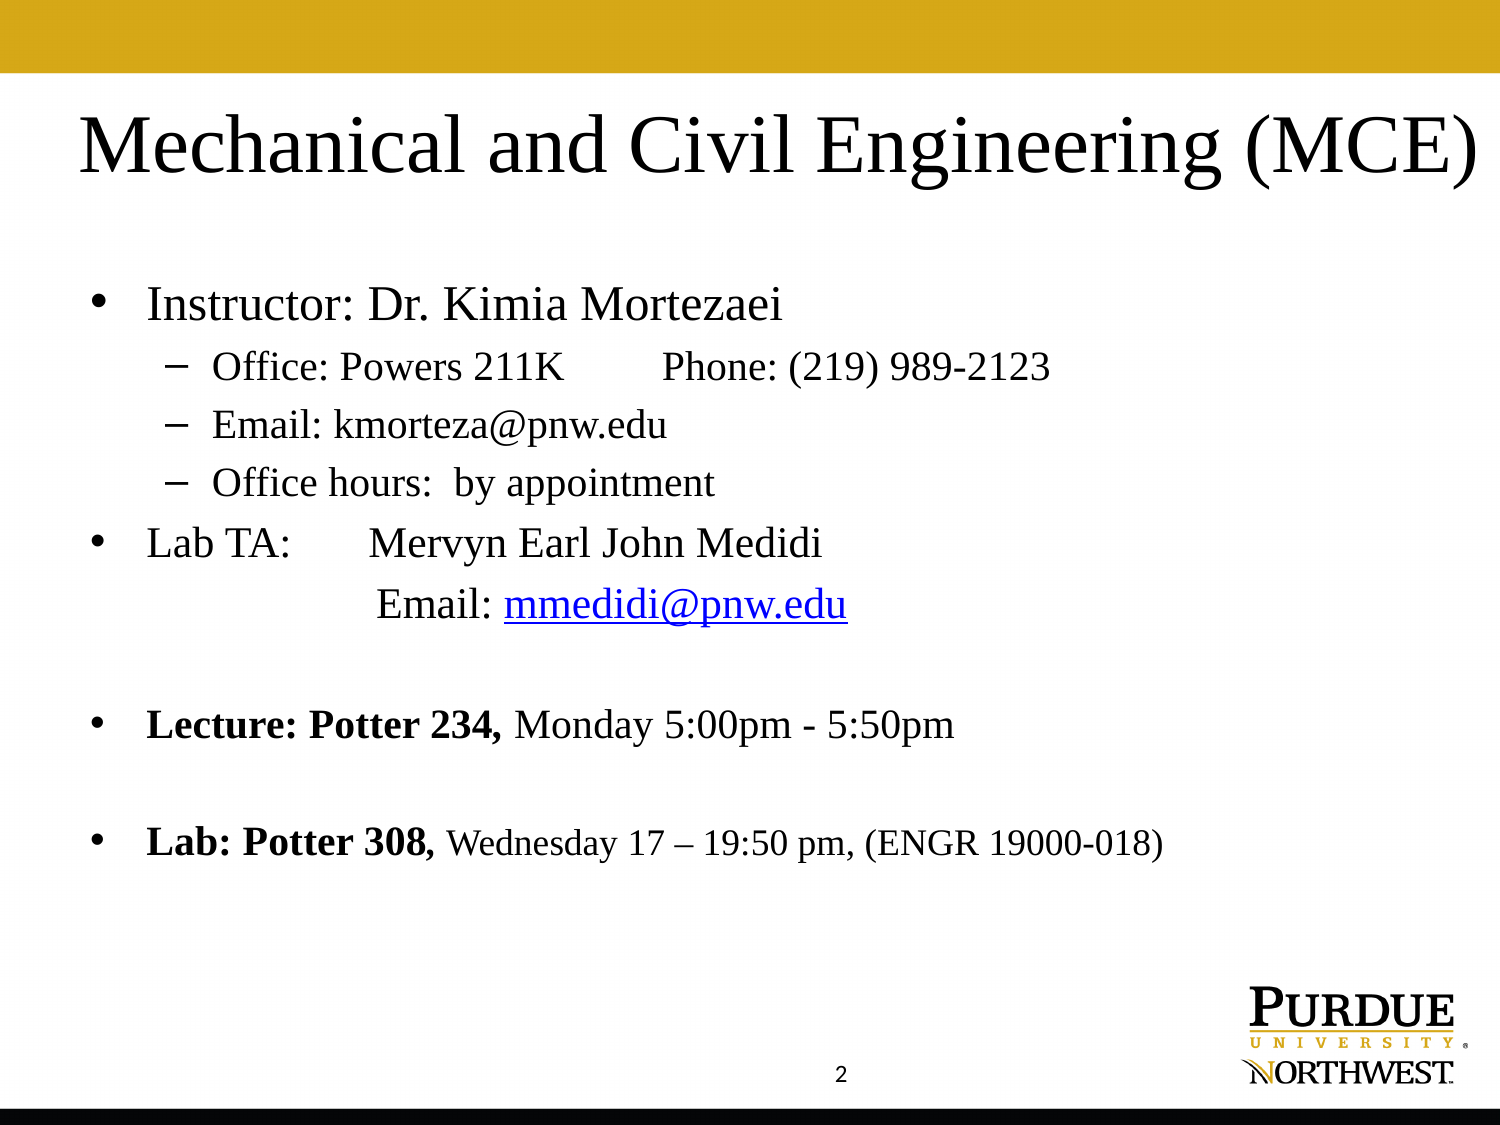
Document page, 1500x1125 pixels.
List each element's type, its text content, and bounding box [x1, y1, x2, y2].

slide_number 2 [512, 1042, 863, 1103]
picture [0, 0, 1500, 1125]
list Instructor: Dr. Kimia Mortezaei Office: Powers 211K Phone: (219) 989-2123 Email: kmorteza@pnw.edu Office hours: by appointment Lab TA: Mervyn Earl John Medidi Email: mmedidi@pnw.edu Lecture: Potter 234, Monday 5:00pm - 5:50pm Lab: Potter 308, Wednesday 17 – 19:50 pm, (ENGR 19000-018) [75, 262, 1425, 1005]
title Mechanical and Civil Engineering (MCE) [59, 45, 1500, 233]
